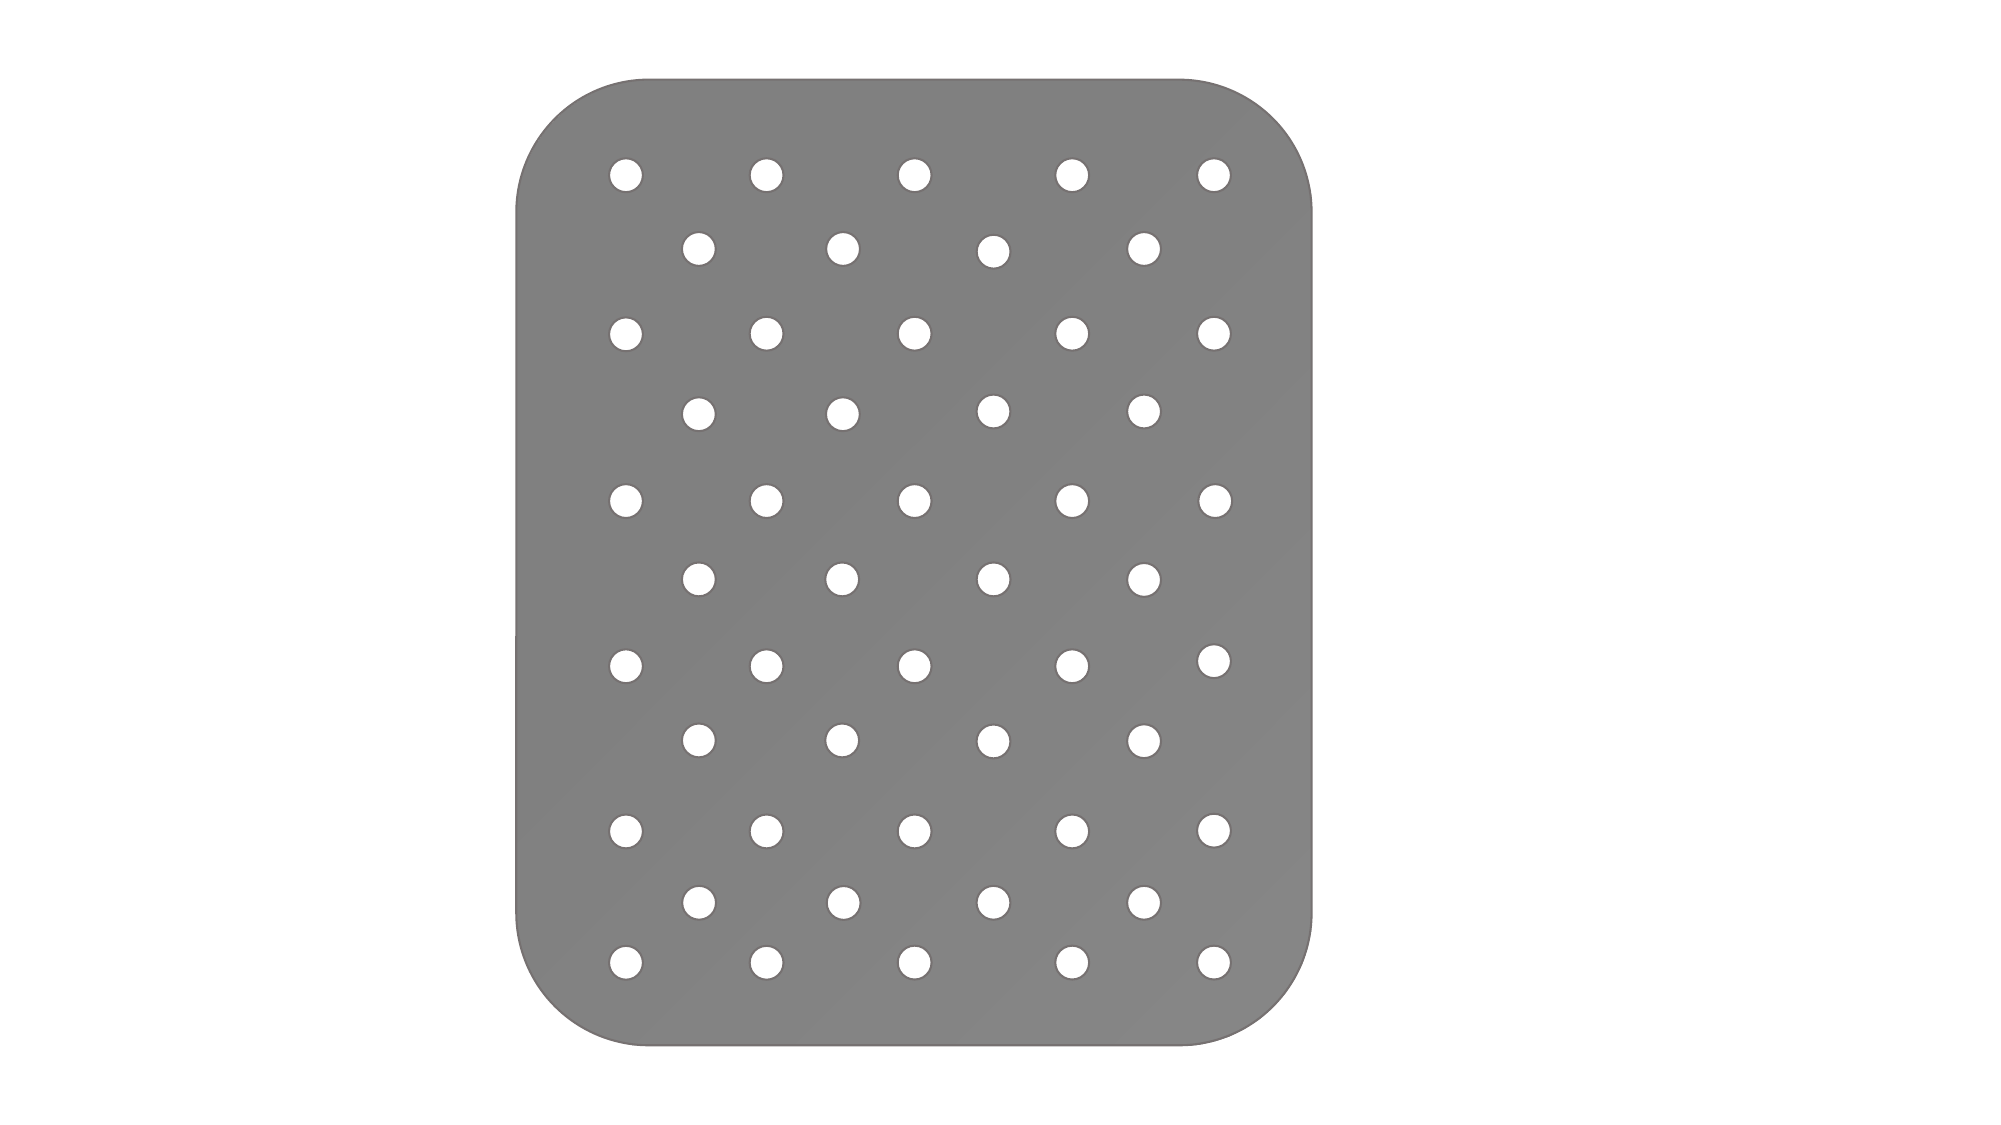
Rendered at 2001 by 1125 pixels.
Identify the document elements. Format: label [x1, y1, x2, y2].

text_box [1054, 944, 1091, 981]
text_box [607, 648, 644, 685]
text_box [607, 316, 644, 353]
text_box [680, 561, 717, 598]
text_box [681, 884, 718, 921]
text_box [1126, 393, 1163, 430]
text_box [896, 157, 933, 194]
text_box [896, 648, 933, 685]
text_box [975, 884, 1012, 921]
text_box [1054, 813, 1091, 850]
text_box [825, 884, 862, 921]
text_box [748, 157, 785, 194]
text_box [1196, 944, 1232, 981]
text_box [896, 813, 933, 850]
text_box [515, 78, 1313, 1047]
text_box [748, 944, 785, 981]
text_box [1126, 723, 1163, 760]
text_box [607, 944, 644, 981]
text_box [1126, 884, 1163, 921]
text_box [748, 813, 785, 850]
text_box [1054, 315, 1091, 352]
text_box [1196, 157, 1232, 194]
text_box [607, 483, 644, 520]
text_box [825, 230, 862, 267]
text_box [680, 396, 717, 433]
text_box [748, 648, 785, 685]
text_box [824, 561, 861, 598]
text_box [680, 722, 717, 759]
text_box [607, 813, 644, 850]
text_box [1126, 561, 1163, 598]
text_box [607, 157, 644, 194]
text_box [824, 396, 861, 433]
text_box [1197, 483, 1234, 520]
text_box [975, 233, 1012, 270]
text_box [1054, 648, 1091, 685]
text_box [975, 393, 1012, 430]
text_box [1054, 483, 1091, 520]
text_box [975, 561, 1012, 598]
text_box [896, 315, 933, 352]
text_box [748, 315, 785, 352]
text_box [1196, 643, 1232, 680]
text_box [975, 723, 1012, 760]
text_box [1126, 230, 1163, 267]
text_box [680, 230, 717, 267]
text_box [748, 483, 785, 520]
text_box [896, 944, 933, 981]
text_box [1196, 812, 1232, 849]
text_box [824, 722, 861, 759]
text_box [1054, 157, 1091, 194]
text_box [896, 483, 933, 520]
text_box [1196, 315, 1232, 352]
